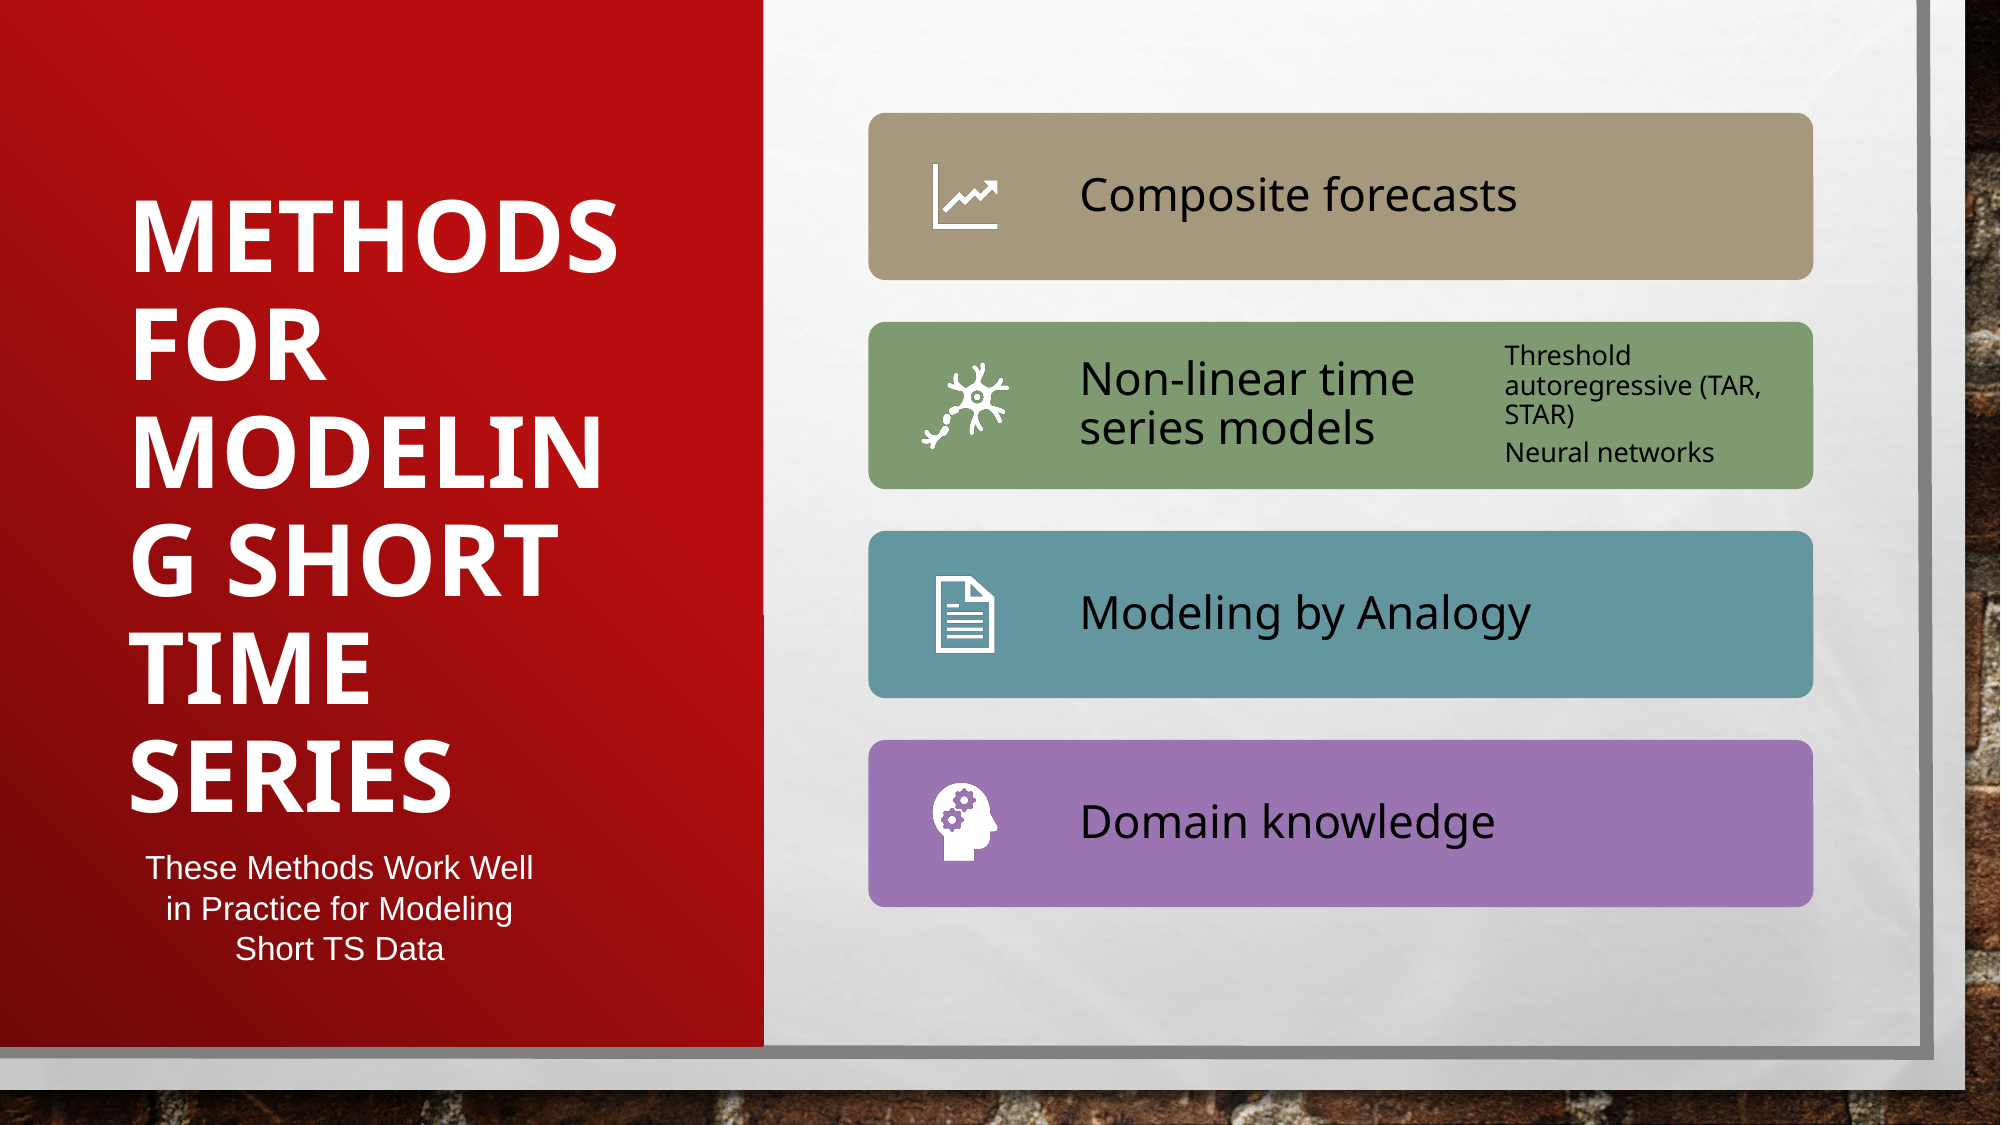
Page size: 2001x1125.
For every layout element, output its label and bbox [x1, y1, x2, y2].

picture [0, 0, 2000, 1125]
list [868, 112, 1814, 908]
